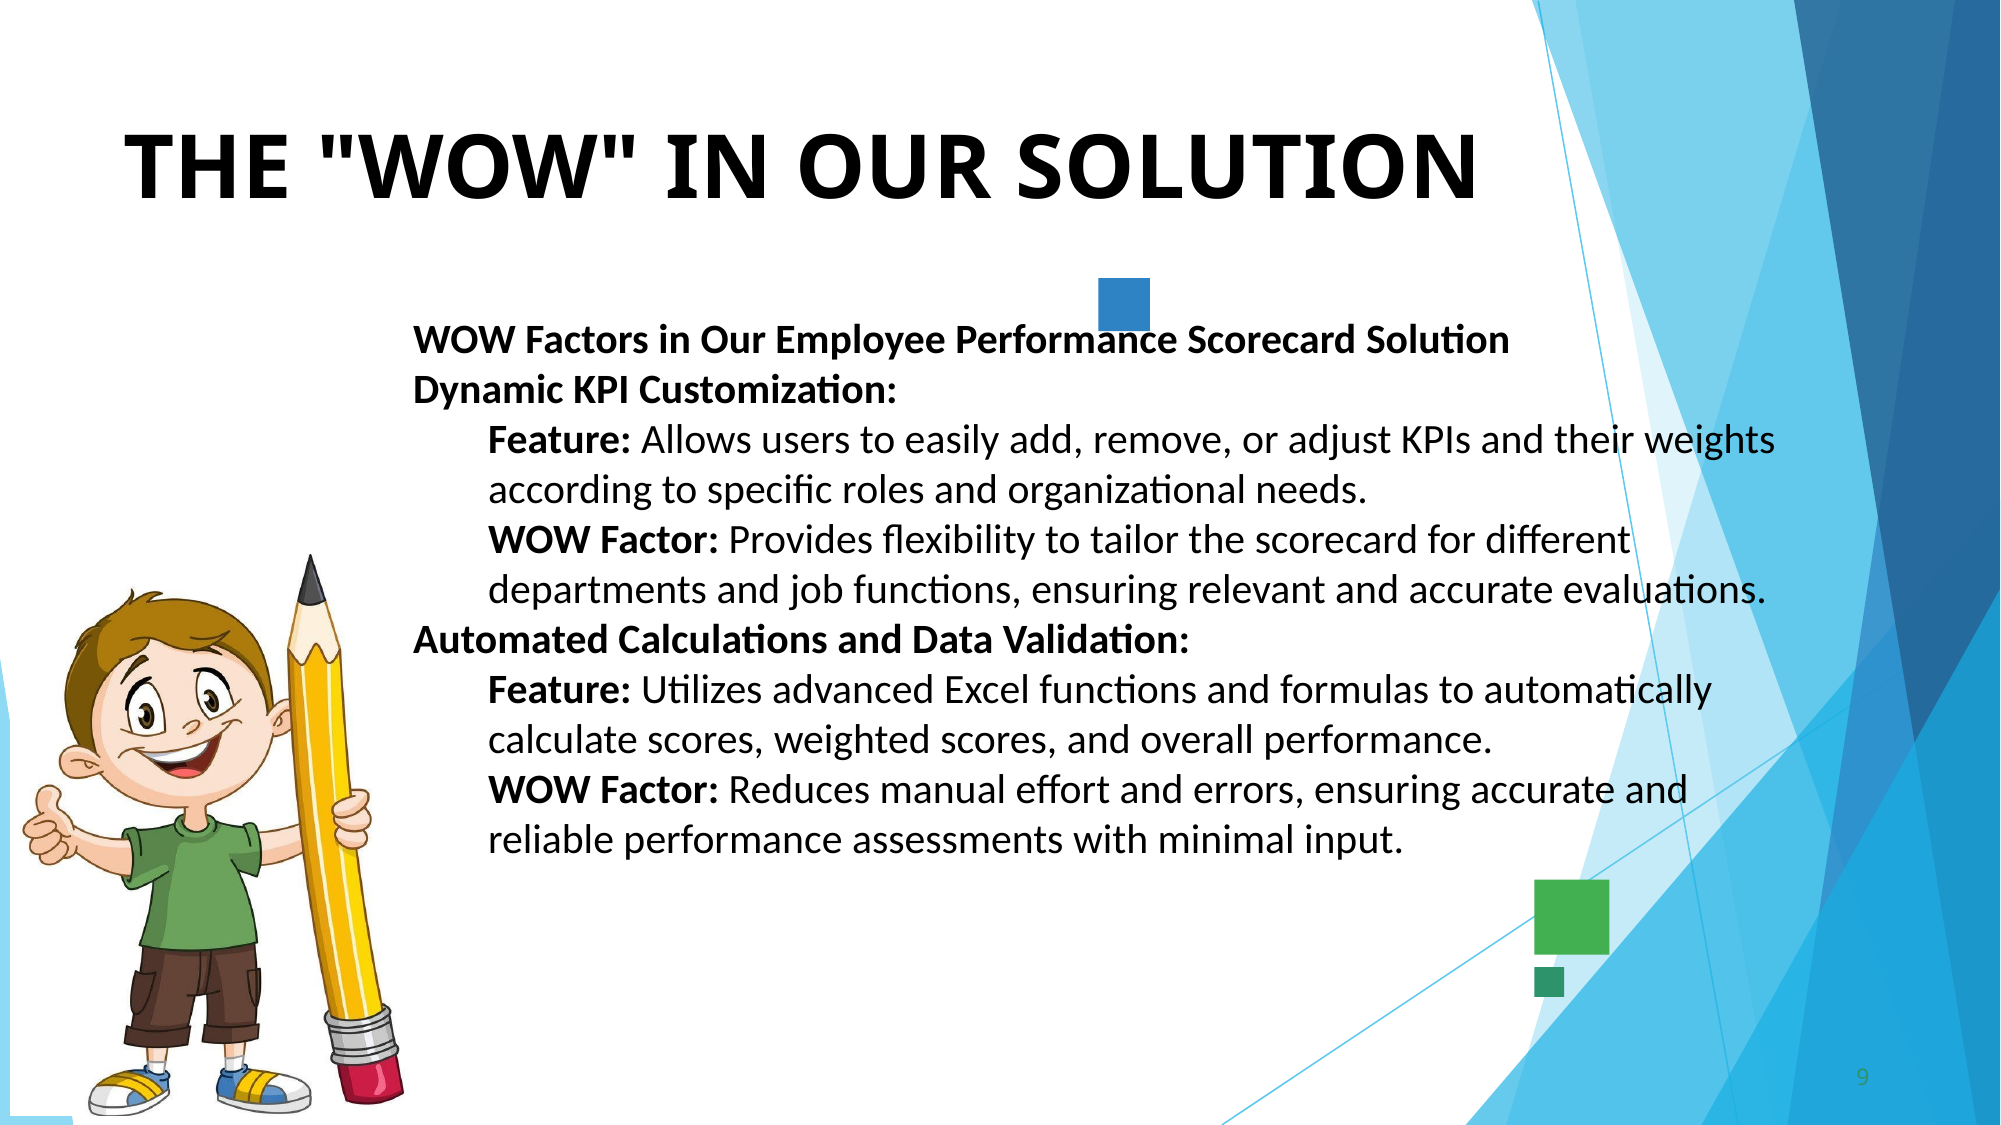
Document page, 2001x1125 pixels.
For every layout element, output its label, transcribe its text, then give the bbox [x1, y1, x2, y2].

title THE "WOW" IN OUR SOLUTION [121, 107, 1513, 298]
picture [10, 554, 416, 1116]
text_box [1534, 967, 1565, 997]
text_box WOW Factors in Our Employee Performance Scorecard Solution Dynamic KPI Customization: Feature: Allows users to easily add, remove, or adjust KPIs and their weights according to specific roles and organizational needs. WOW Factor: Provides flexibility to tailor the scorecard for different departments and job functions, ensuring relevant and accurate evaluations. Automated Calculations and Data Validation: Feature: Utilizes advanced Excel functions and formulas to automatically calculate scores, weighted scores, and overall performance. WOW Factor: Reduces manual effort and errors, ensuring accurate and reliable performance assessments with minimal input. [398, 304, 1799, 870]
text_box [1534, 879, 1610, 955]
text_box [1098, 298, 1150, 304]
text_box 9 [1849, 1061, 1888, 1095]
